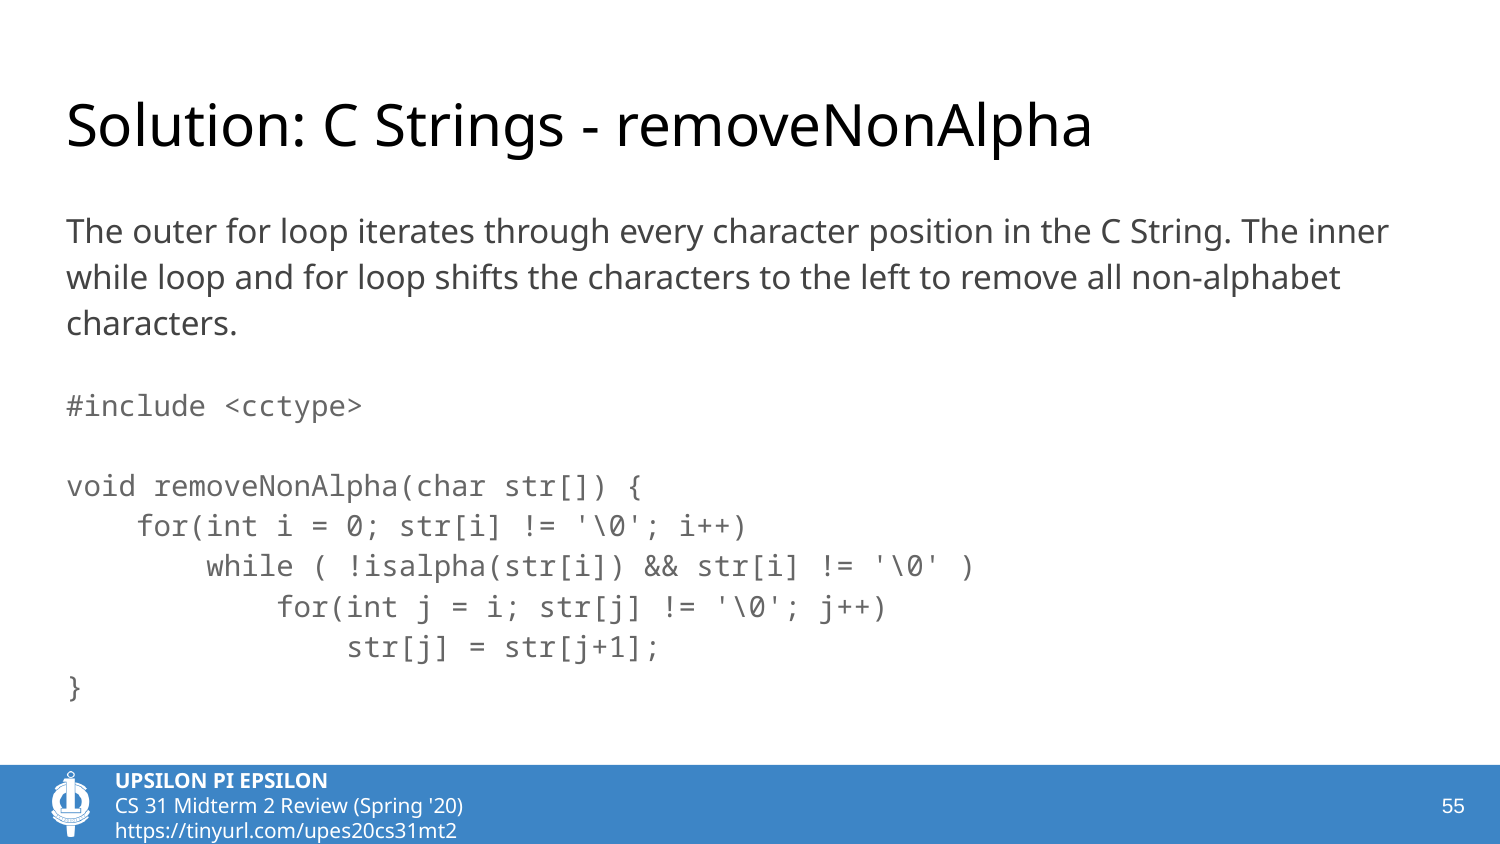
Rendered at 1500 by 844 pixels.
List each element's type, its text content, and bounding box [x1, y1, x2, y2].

picture [51, 771, 90, 837]
slide_number ‹#› [1389, 764, 1480, 844]
list The outer for loop iterates through every character position in the C String. The inner while loop and for loop shifts the characters to the left to remove all non-alphabet characters. #include <cctype> void removeNonAlpha(char str[]) { for(int i = 0; str[i] != '\0'; i++) while ( !isalpha(str[i]) && str[i] != '\0' ) for(int j = i; str[j] != '\0'; j++) str[j] = str[j+1]; } [51, 189, 1449, 750]
title Solution: C Strings - removeNonAlpha [51, 72, 1449, 167]
